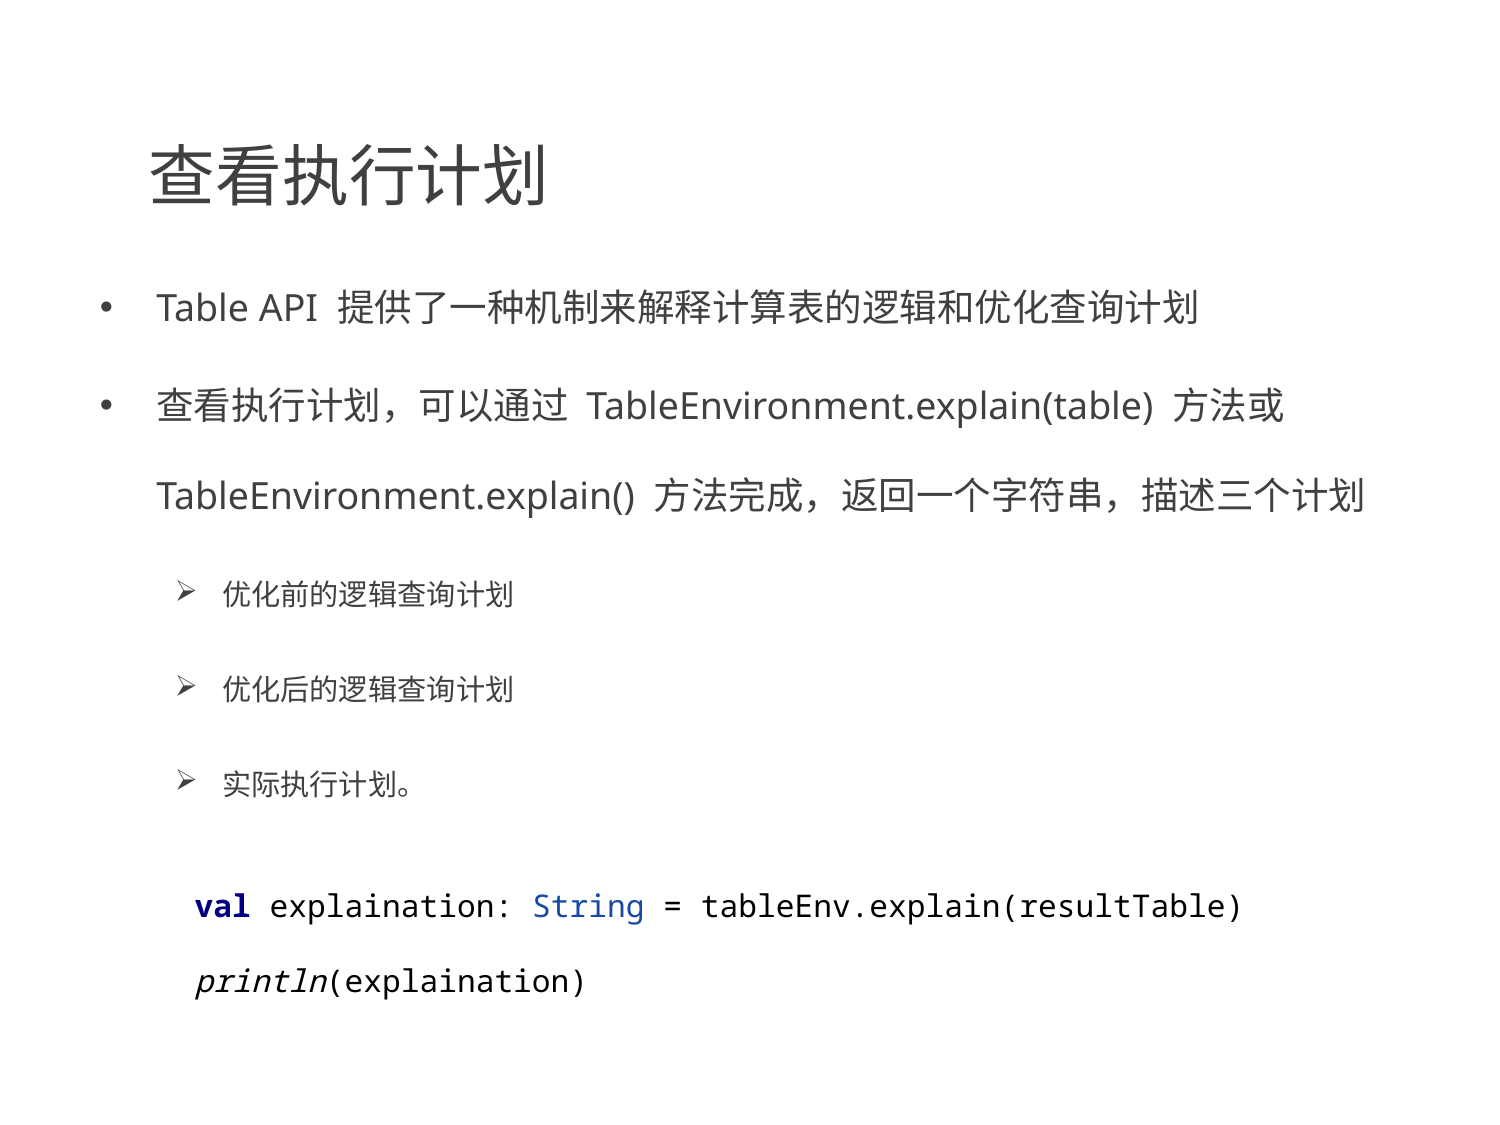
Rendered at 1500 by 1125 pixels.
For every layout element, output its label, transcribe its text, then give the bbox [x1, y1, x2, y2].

text_box val explaination: String = tableEnv.explain(resultTable) println(explaination) [179, 841, 1260, 1007]
list Table API 提供了一种机制来解释计算表的逻辑和优化查询计划 查看执行计划，可以通过 TableEnvironment.explain(table) 方法或 TableEnvironment.explain() 方法完成，返回一个字符串，描述三个计划 优化前的逻辑查询计划 优化后的逻辑查询计划 实际执行计划。 [85, 231, 1436, 846]
title 查看执行计划 [75, 79, 1425, 268]
